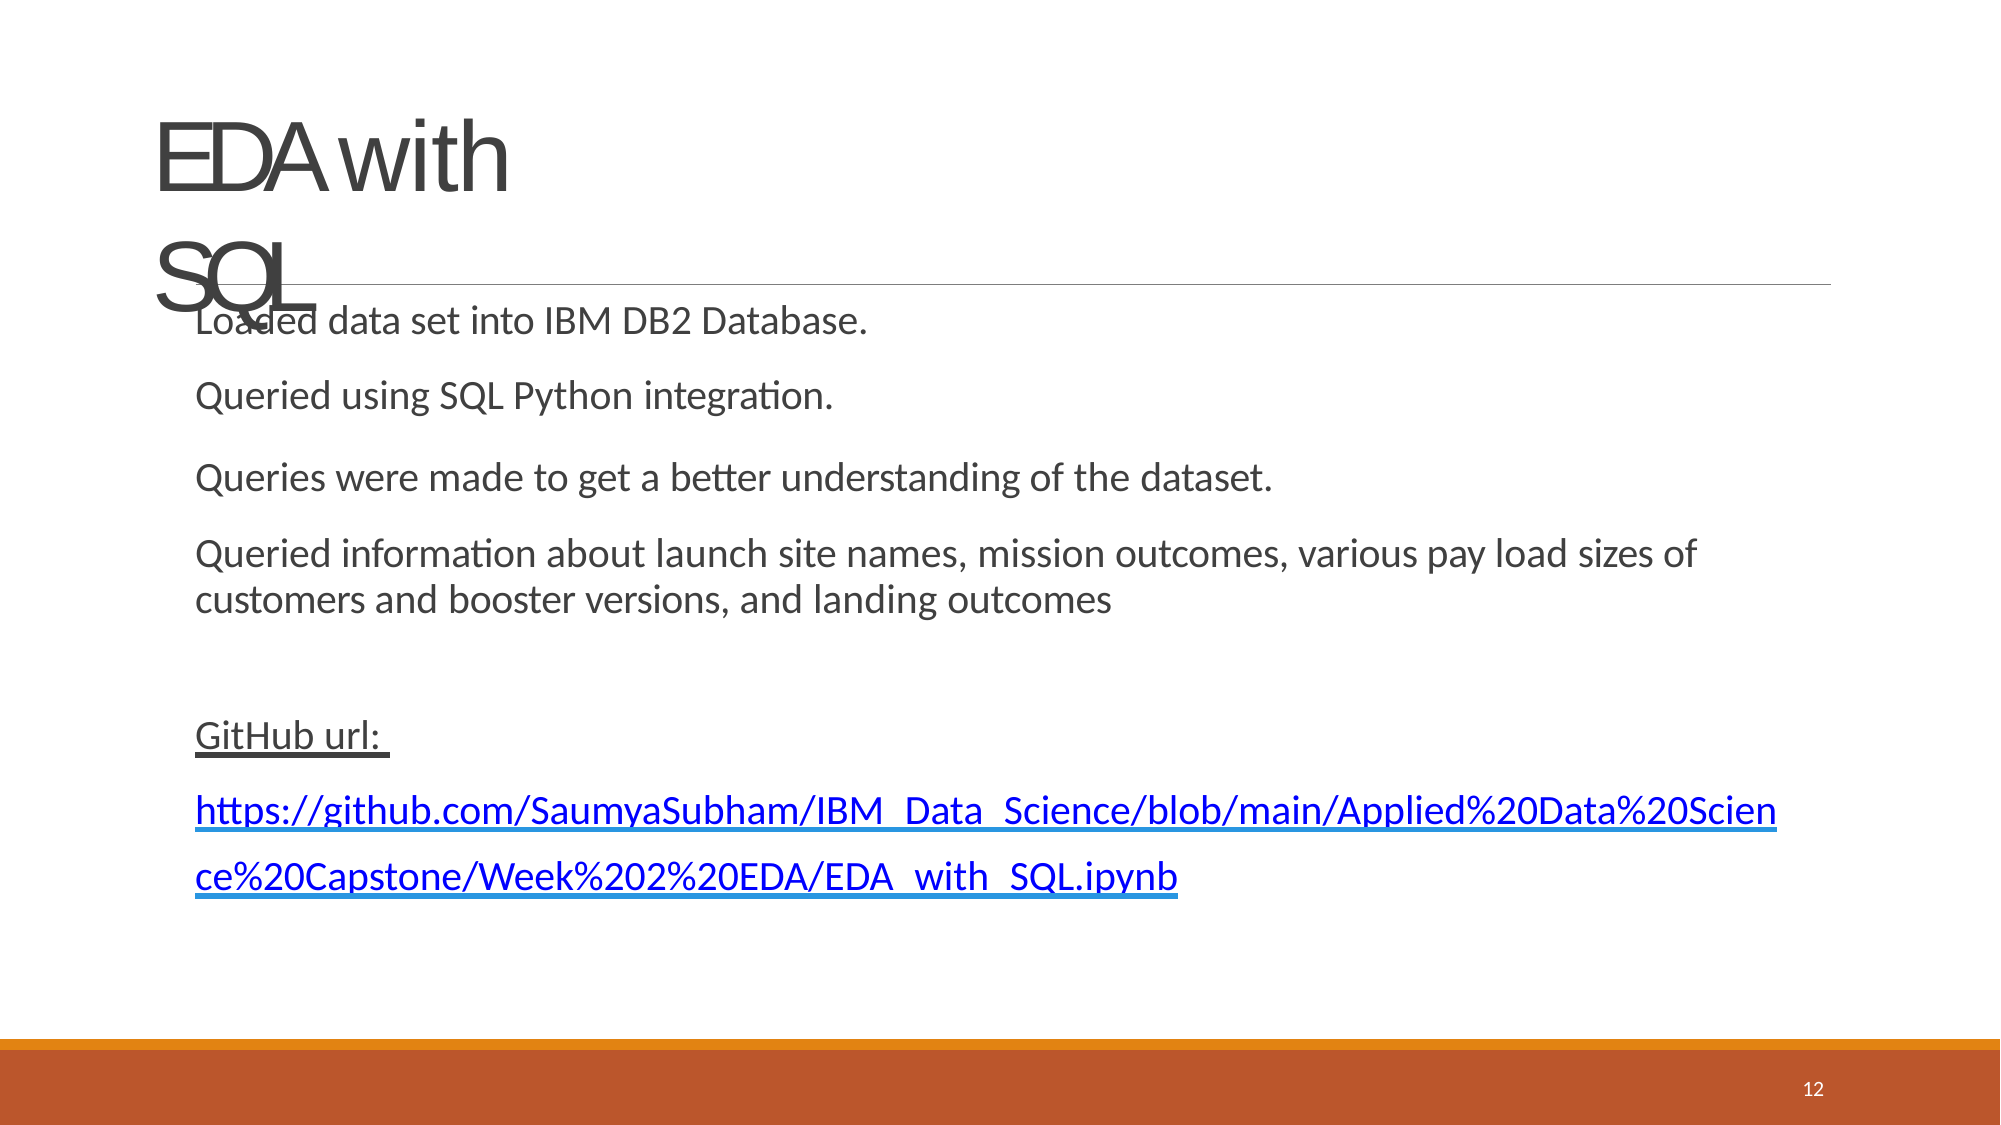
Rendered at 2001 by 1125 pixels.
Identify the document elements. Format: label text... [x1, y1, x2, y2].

text_box Loaded data set into IBM DB2 Database. Queried using SQL Python integration. Queries were made to get a better understanding of the dataset. Queried information about launch site names, mission outcomes, various pay load sizes of customers and booster versions, and landing outcomes GitHub url: https://github.com/SaumyaSubham/IBM_Data_Science/blob/main/Applied%20Data%20Science%20Capstone/Week%202%20EDA/EDA_with_SQL.ipynb [192, 266, 1782, 833]
title EDA with SQL [150, 89, 683, 332]
slide_number 12 [1795, 1077, 1831, 1125]
